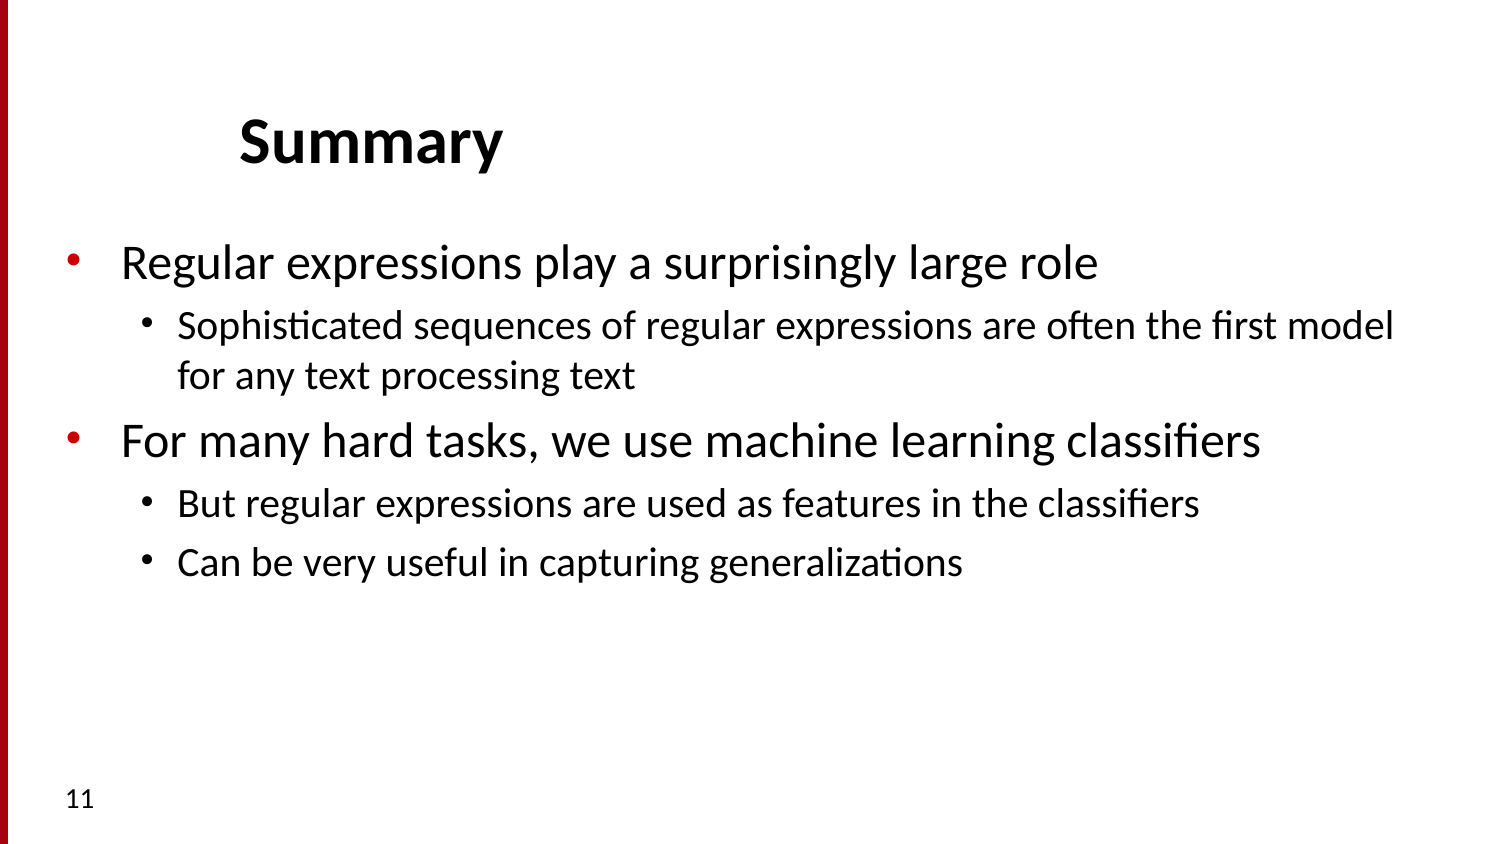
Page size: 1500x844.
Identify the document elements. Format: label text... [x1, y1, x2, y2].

text_box 1 [49, 771, 375, 828]
text_box Regular expressions play a surprisingly large role Sophisticated sequences of regular expressions are often the first model for any text processing text For many hard tasks, we use machine learning classifiers But regular expressions are used as features in the classifiers Can be very useful in capturing generalizations [49, 221, 1450, 769]
text_box Summary [224, 62, 1450, 185]
